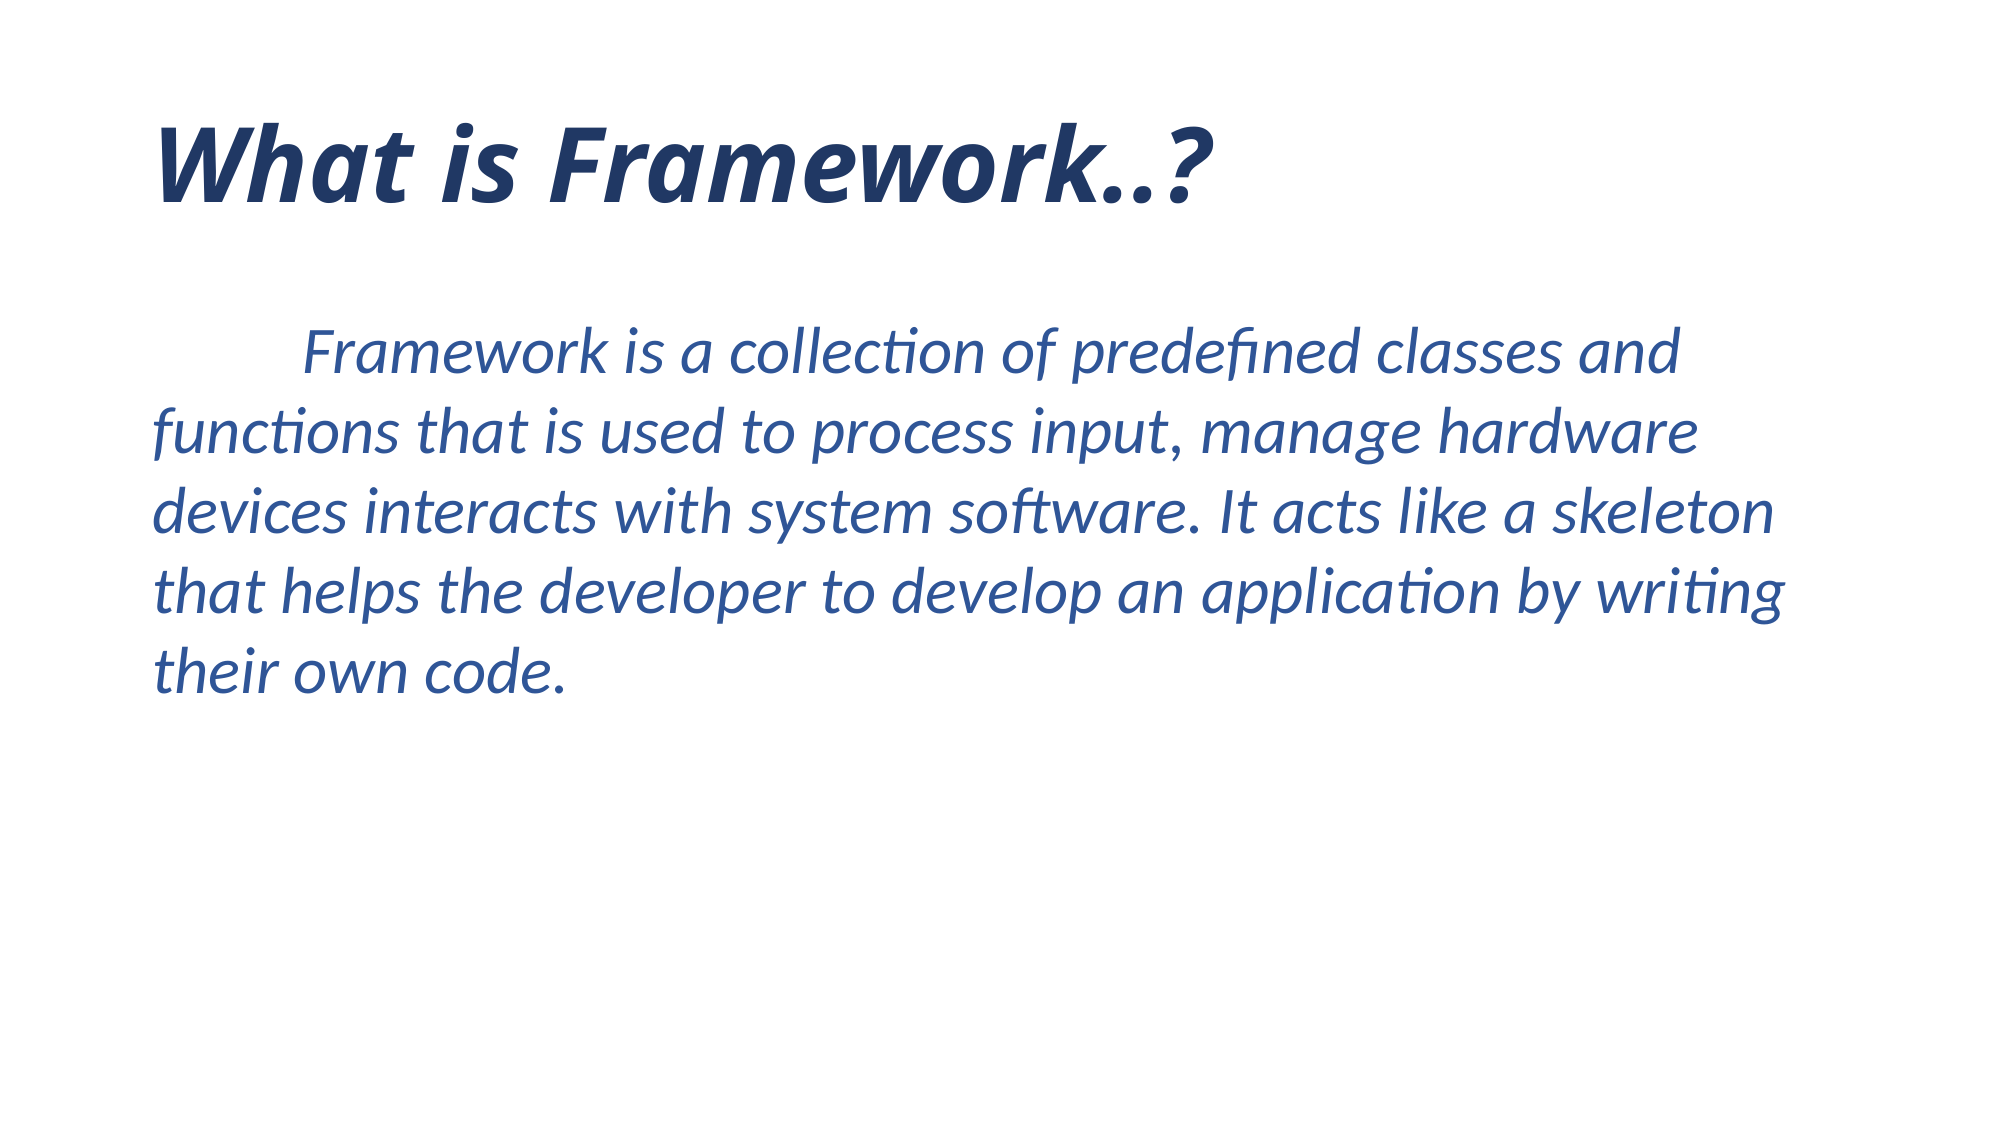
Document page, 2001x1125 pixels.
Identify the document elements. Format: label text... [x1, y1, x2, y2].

title What is Framework..? [137, 59, 1863, 278]
list Framework is a collection of predefined classes and functions that is used to process input, manage hardware devices interacts with system software. It acts like a skeleton that helps the developer to develop an application by writing their own code. [137, 299, 1863, 1014]
